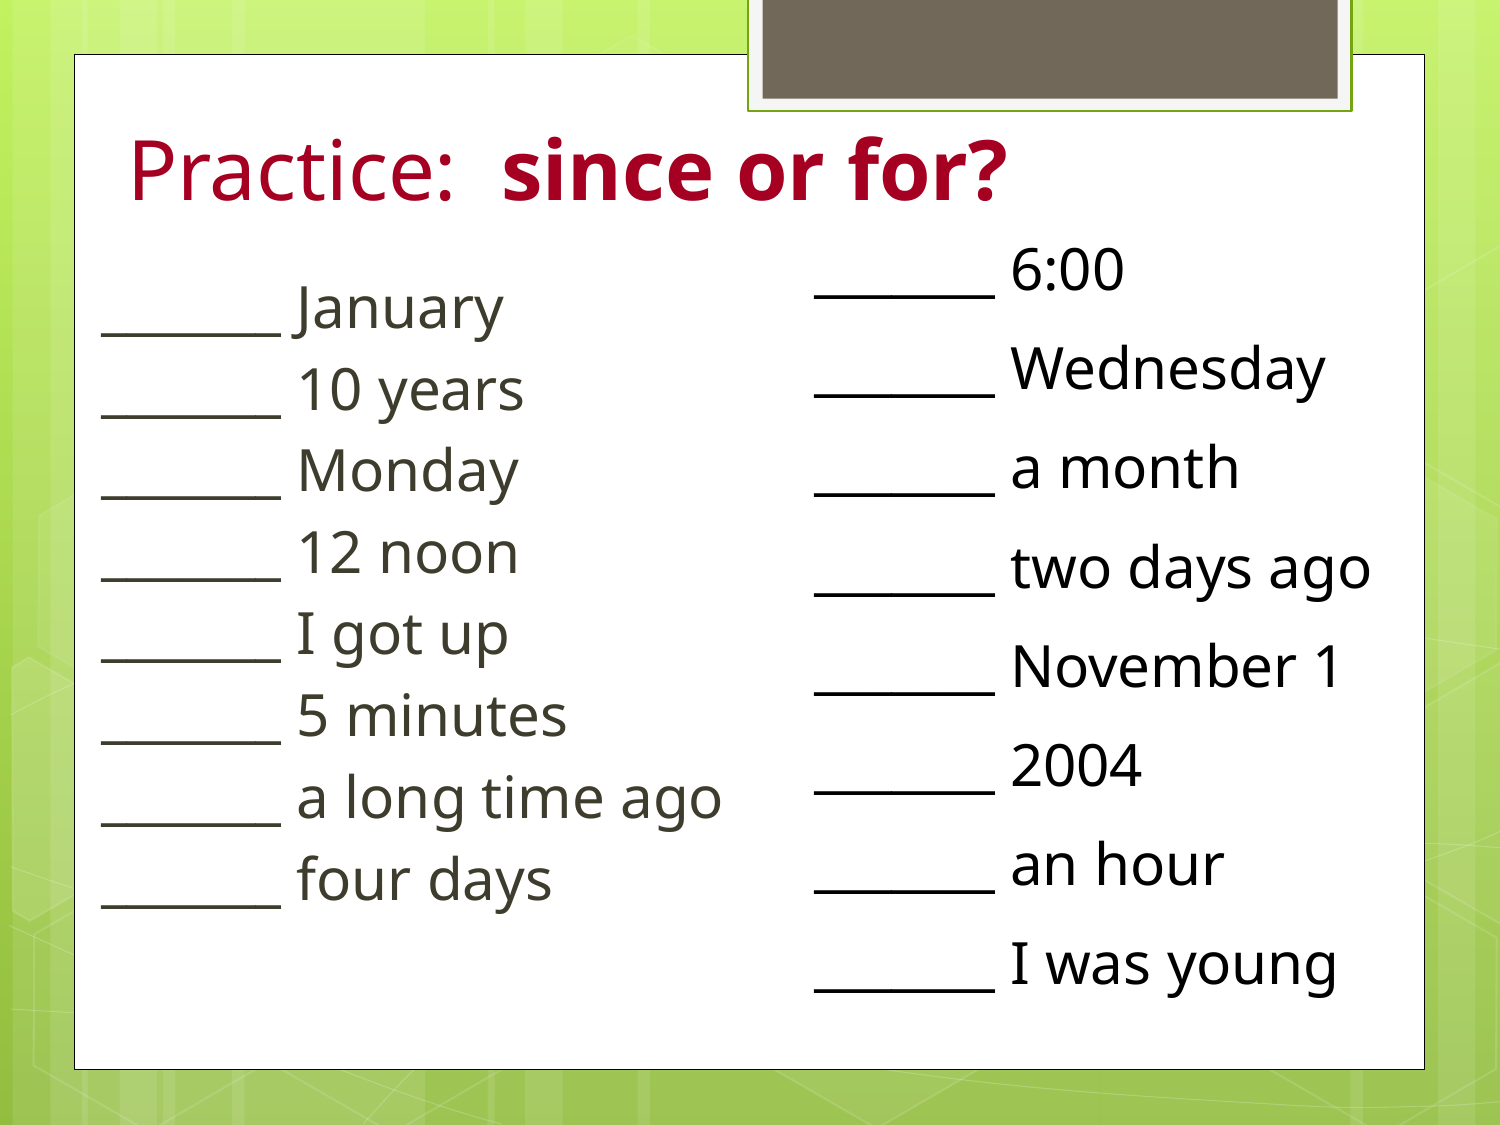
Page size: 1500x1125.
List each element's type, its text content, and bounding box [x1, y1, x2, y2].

list _______ January _______ 10 years _______ Monday _______ 12 noon _______ I got up _______ 5 minutes _______ a long time ago _______ four days [75, 262, 813, 1005]
title Practice: since or for? [112, 37, 1265, 225]
text_box _______ 6:00 _______ Wednesday _______ a month _______ two days ago _______ November 1 _______ 2004 _______ an hour _______ I was young [800, 224, 1500, 1004]
